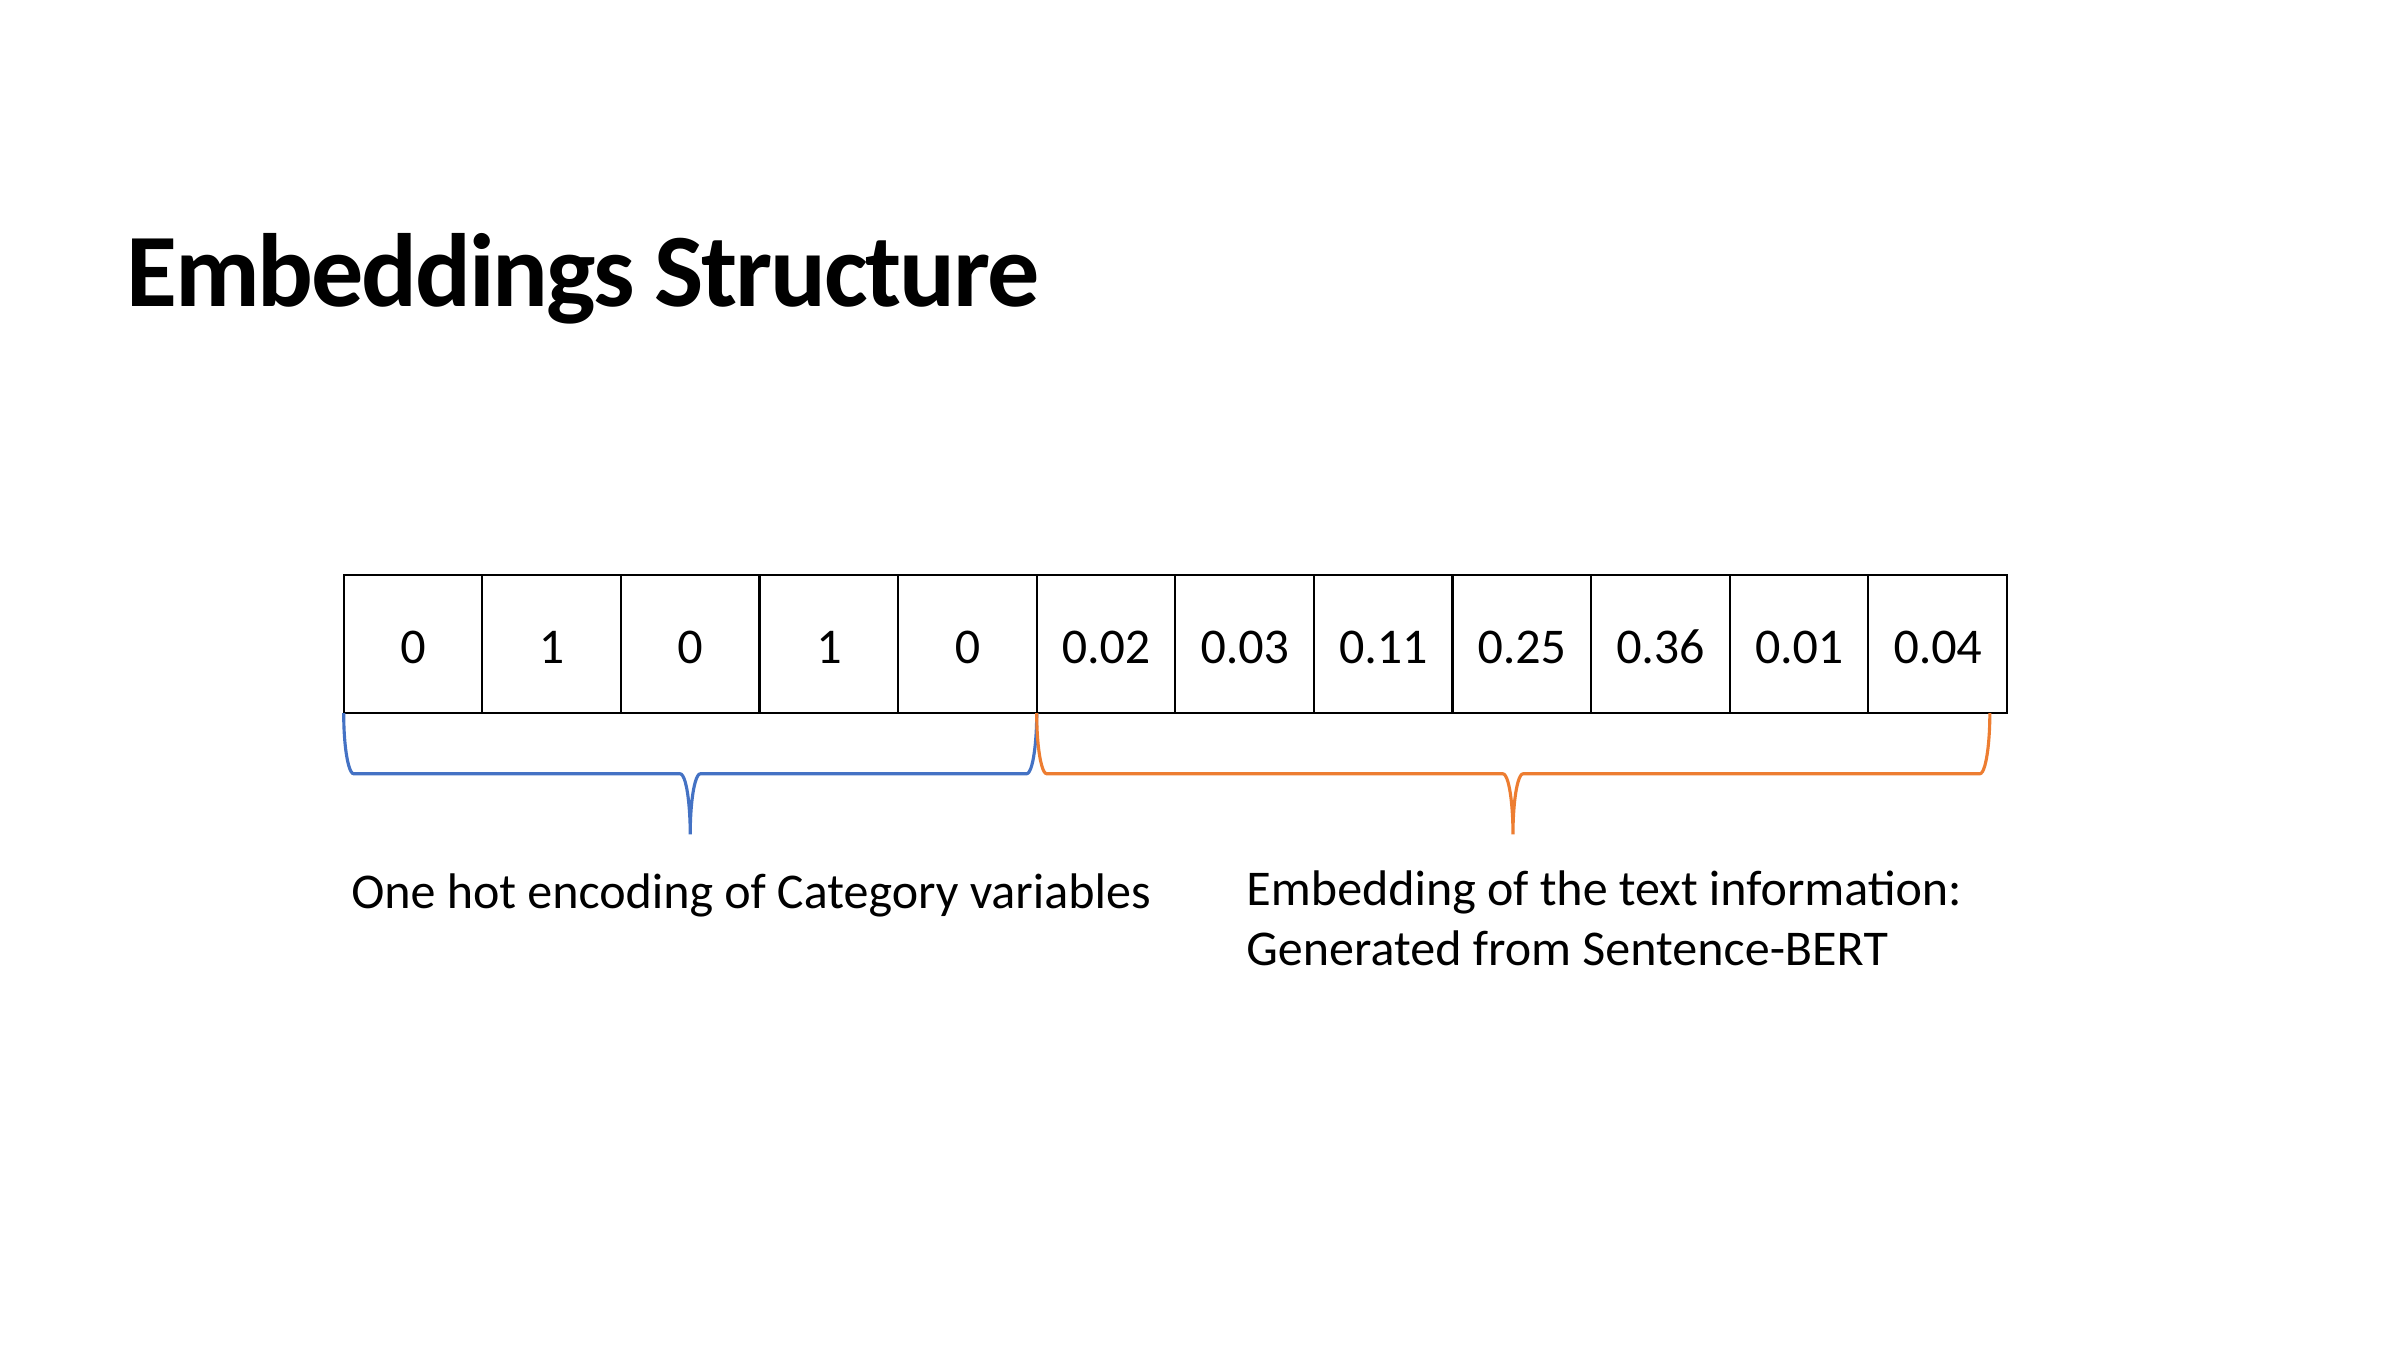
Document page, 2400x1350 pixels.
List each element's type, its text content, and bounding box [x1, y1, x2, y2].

text_box Embedding of the text information: Generated from Sentence-BERT [1231, 847, 2064, 983]
text_box One hot encoding of Category variables [336, 850, 1183, 926]
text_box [343, 574, 2007, 714]
text_box [1035, 714, 1992, 835]
text_box Embeddings Structure [111, 225, 939, 320]
text_box [342, 713, 1037, 835]
